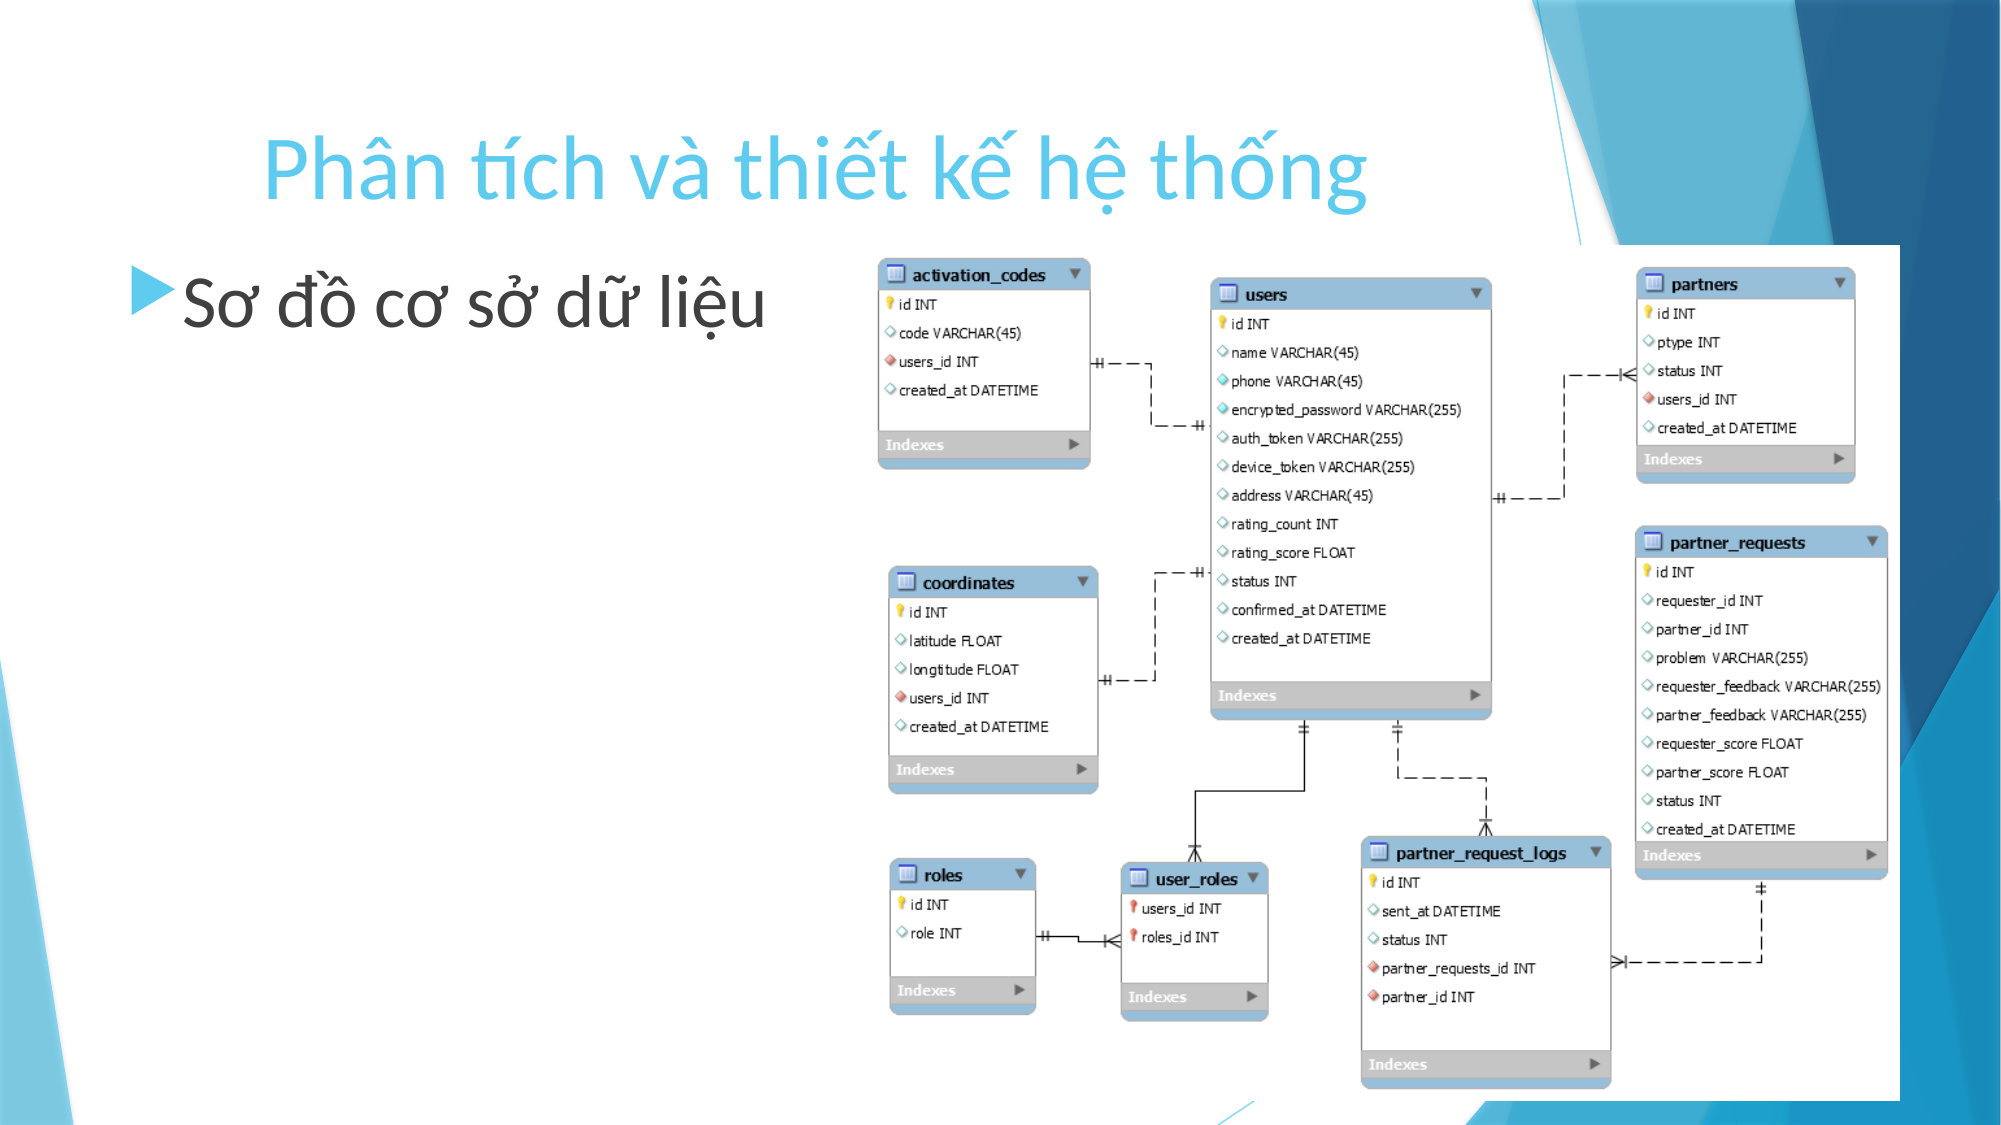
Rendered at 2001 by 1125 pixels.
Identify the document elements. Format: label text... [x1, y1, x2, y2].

title Phân tích và thiết kế hệ thống [111, 99, 1522, 245]
list Sơ đồ cơ sở dữ liệu [111, 245, 864, 959]
picture [865, 244, 1901, 1101]
